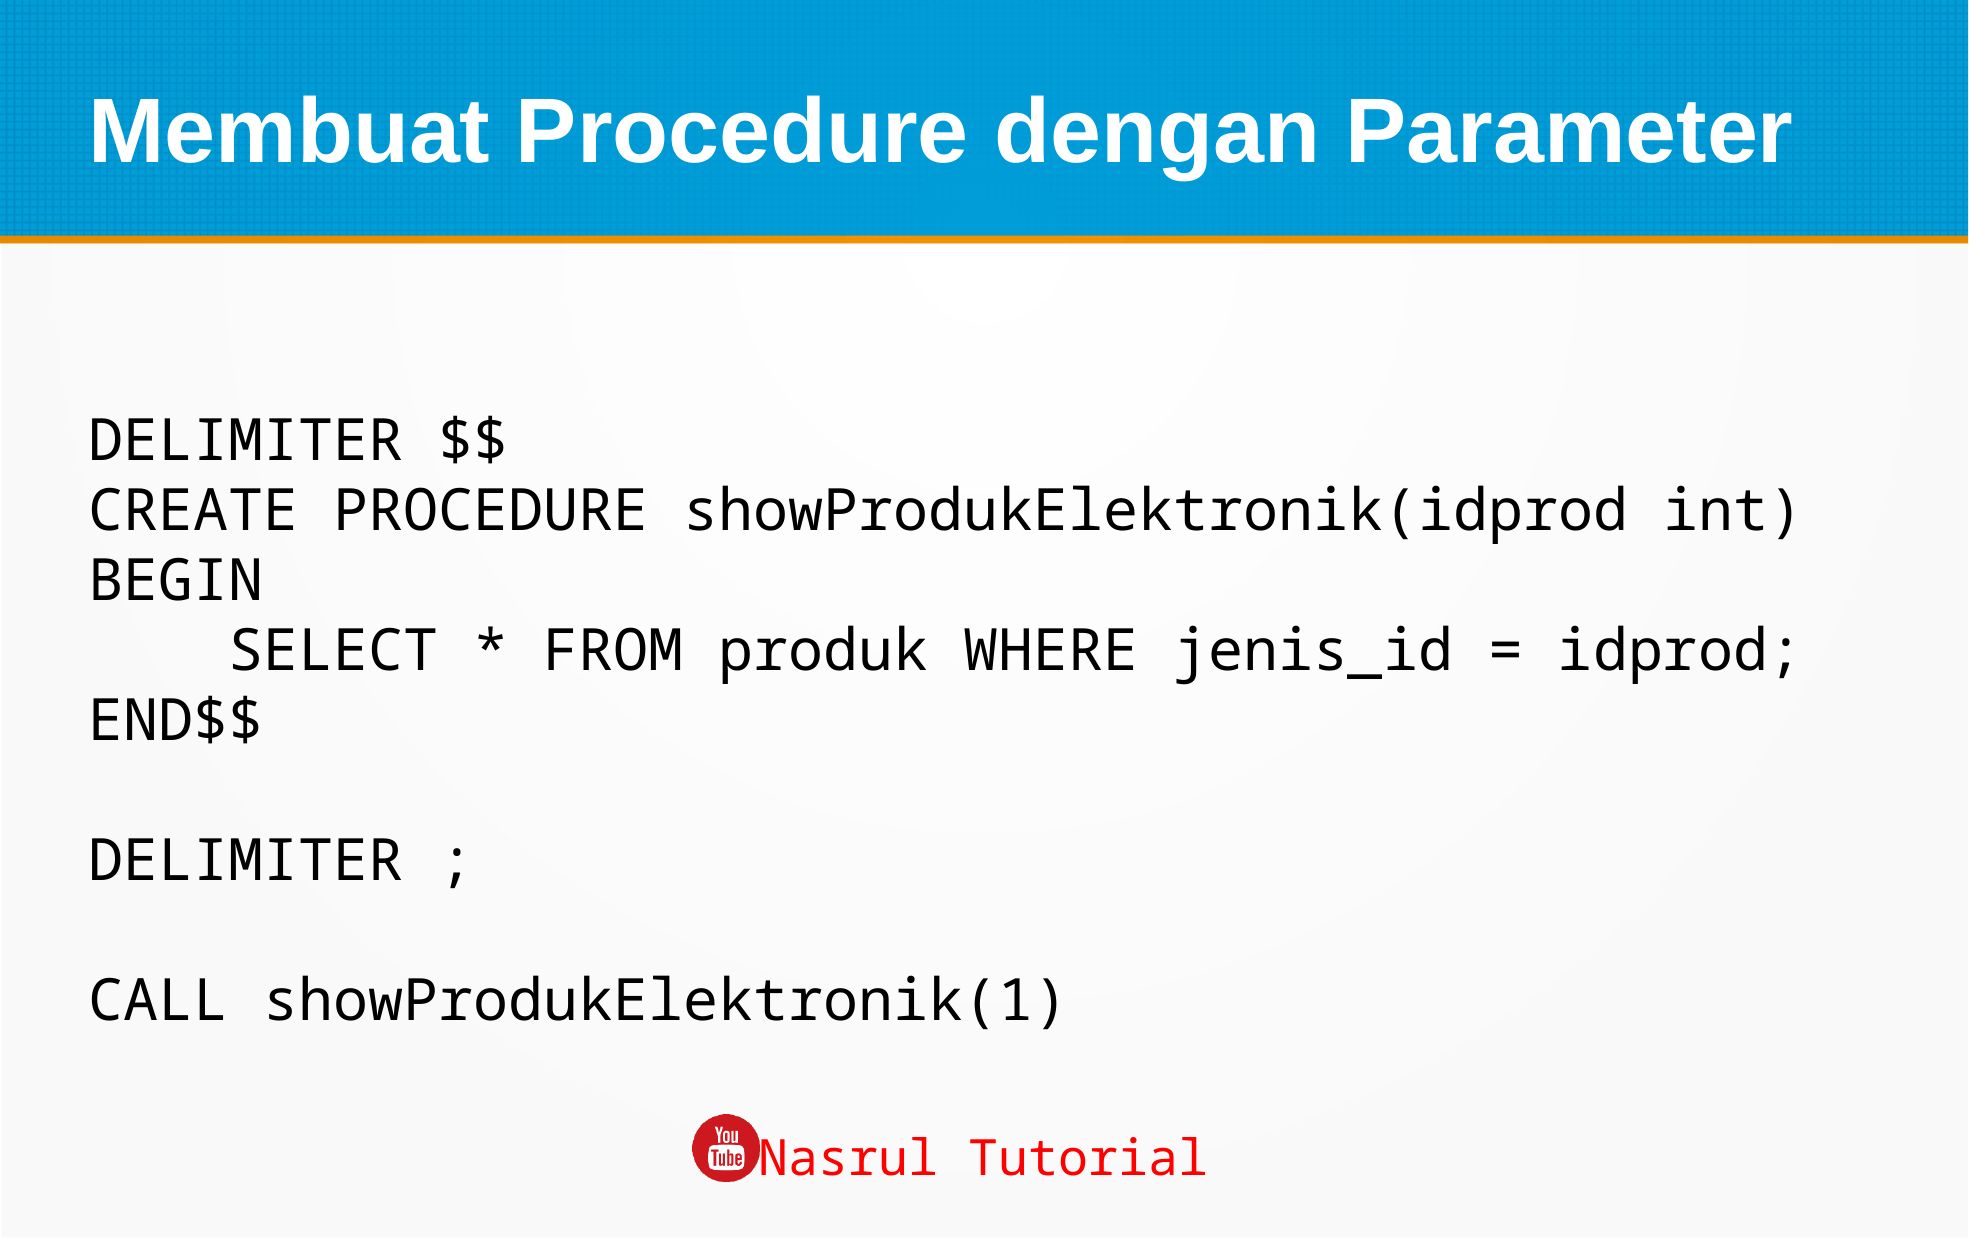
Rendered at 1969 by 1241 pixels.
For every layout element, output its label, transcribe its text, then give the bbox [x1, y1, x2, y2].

picture [0, 236, 1969, 1241]
text_box Membuat Procedure dengan Parameter [73, 73, 1861, 191]
text_box DELIMITER $$ CREATE PROCEDURE showProdukElektronik(idprod int) BEGIN SELECT * FROM produk WHERE jenis_id = idprod; END$$ DELIMITER ; CALL showProdukElektronik(1) [73, 394, 1861, 1040]
